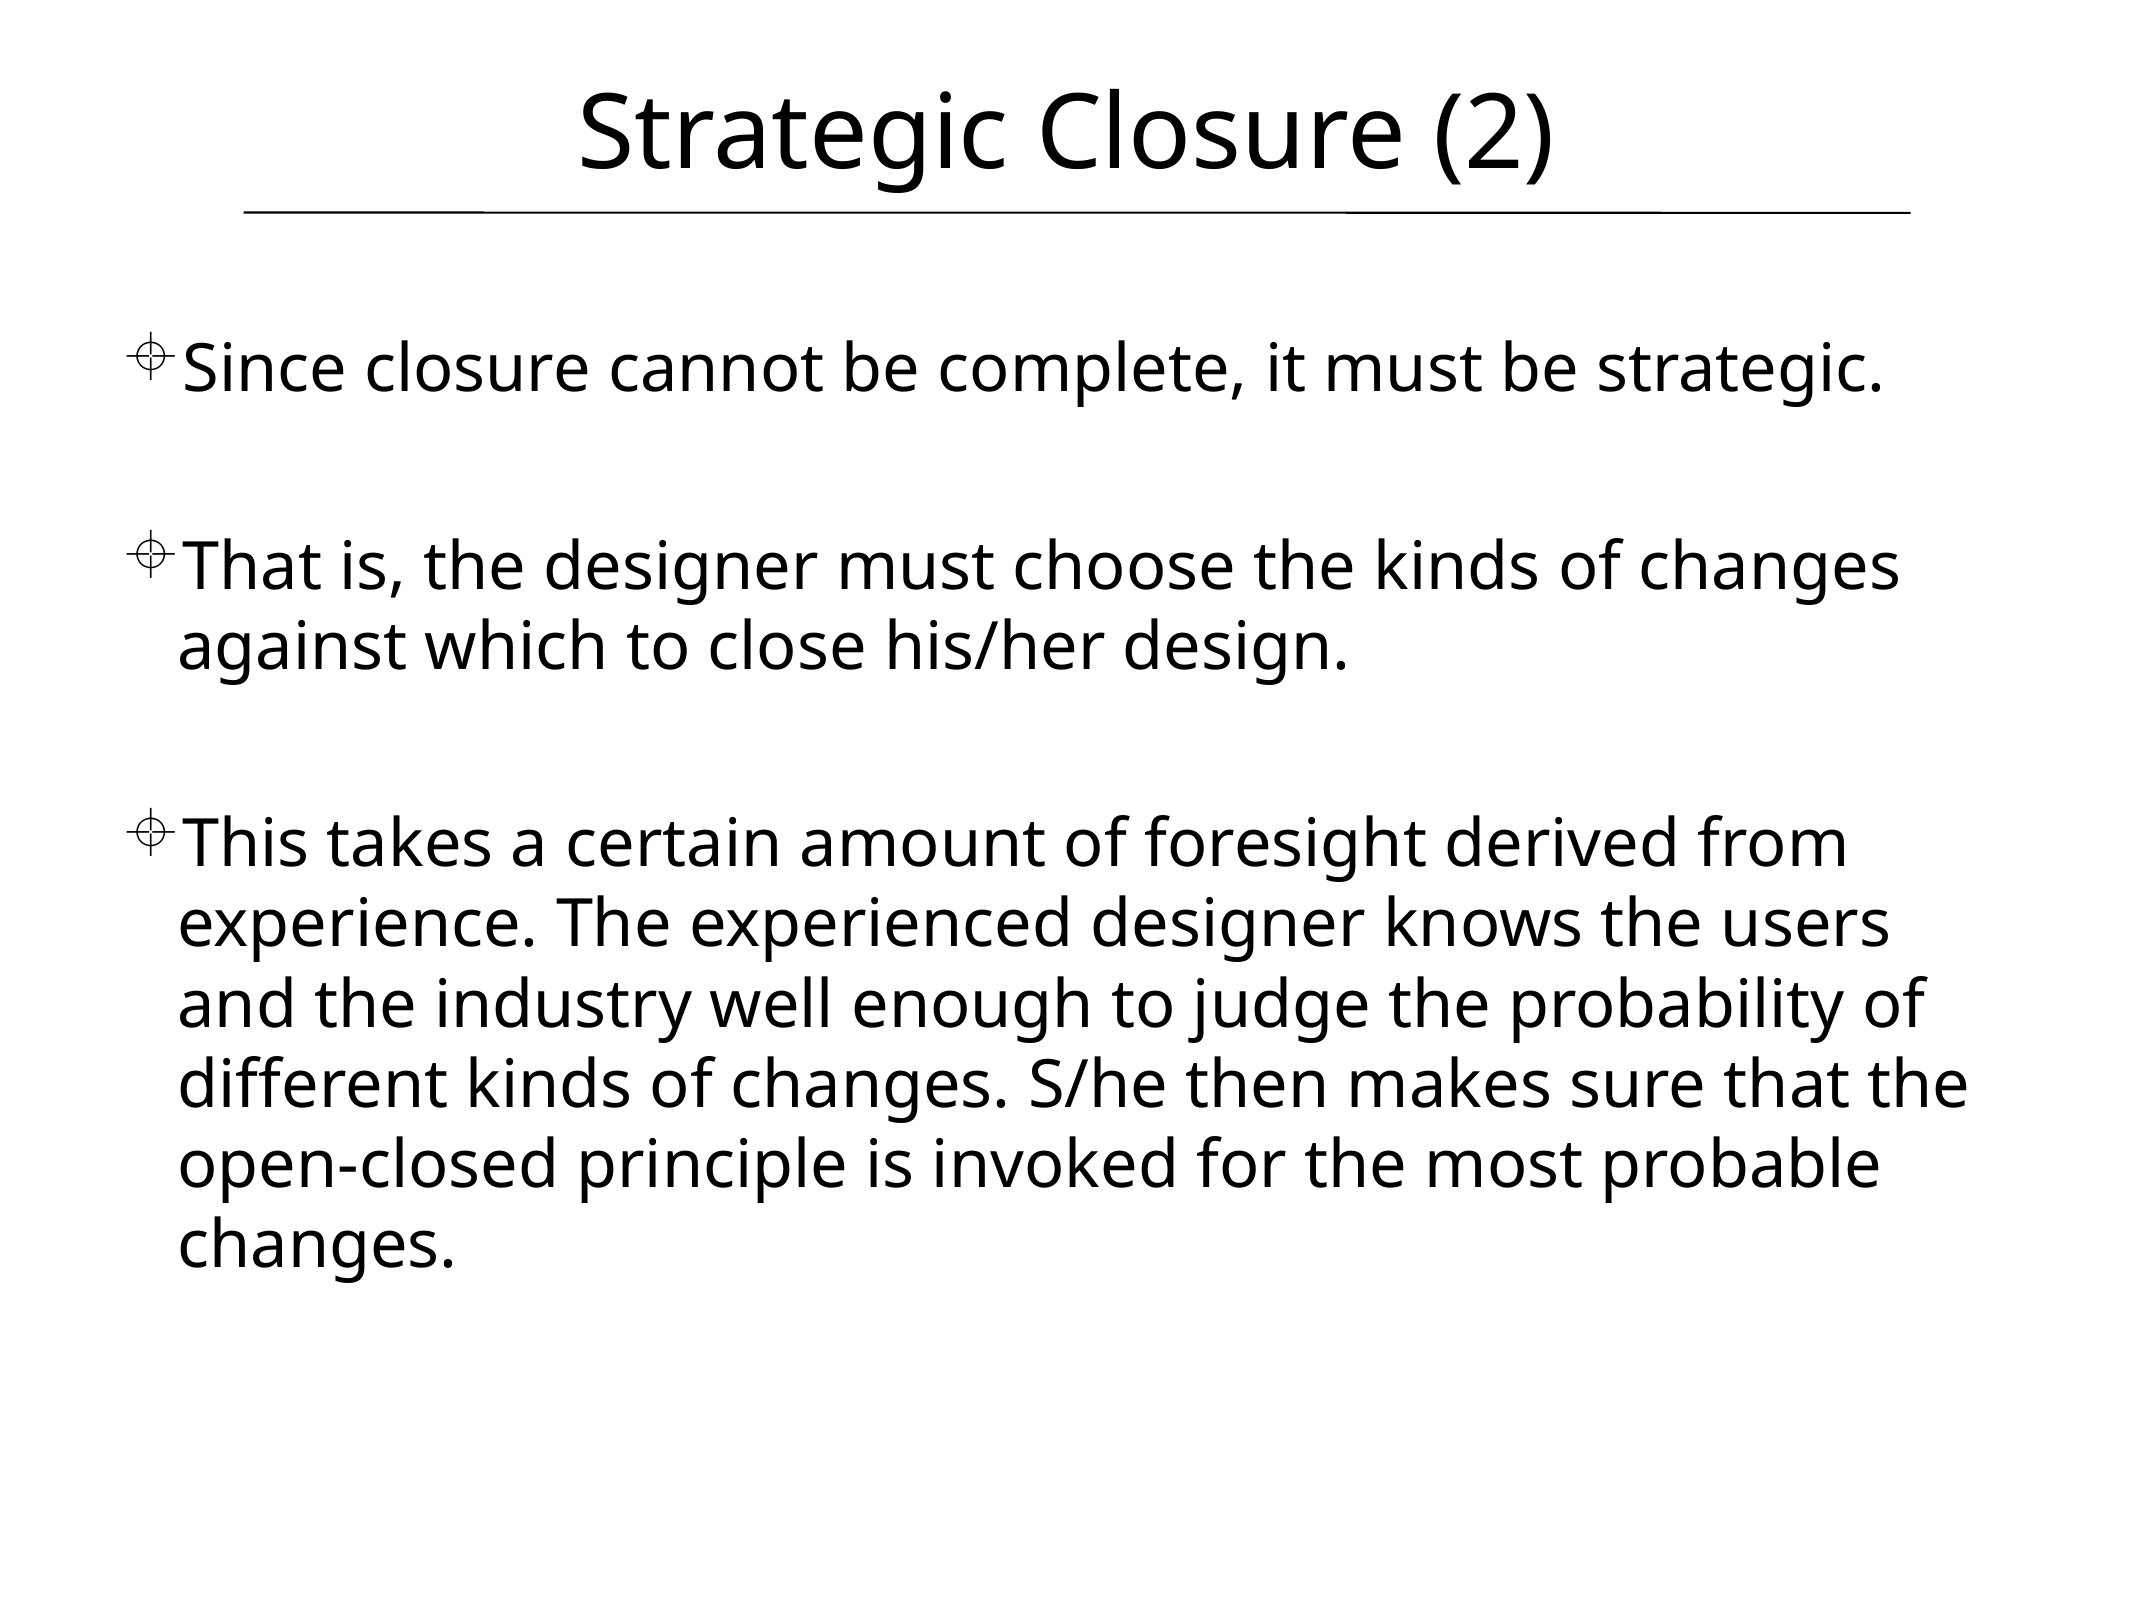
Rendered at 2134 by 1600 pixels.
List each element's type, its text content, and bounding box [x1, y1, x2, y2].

title Strategic Closure (2) [105, 0, 2028, 255]
list Since closure cannot be complete, it must be strategic. That is, the designer must choose the kinds of changes against which to close his/her design. This takes a certain amount of foresight derived from experience. The experienced designer knows the users and the industry well enough to judge the probability of different kinds of changes. S/he then makes sure that the open-closed principle is invoked for the most probable changes. [105, 315, 2028, 1600]
